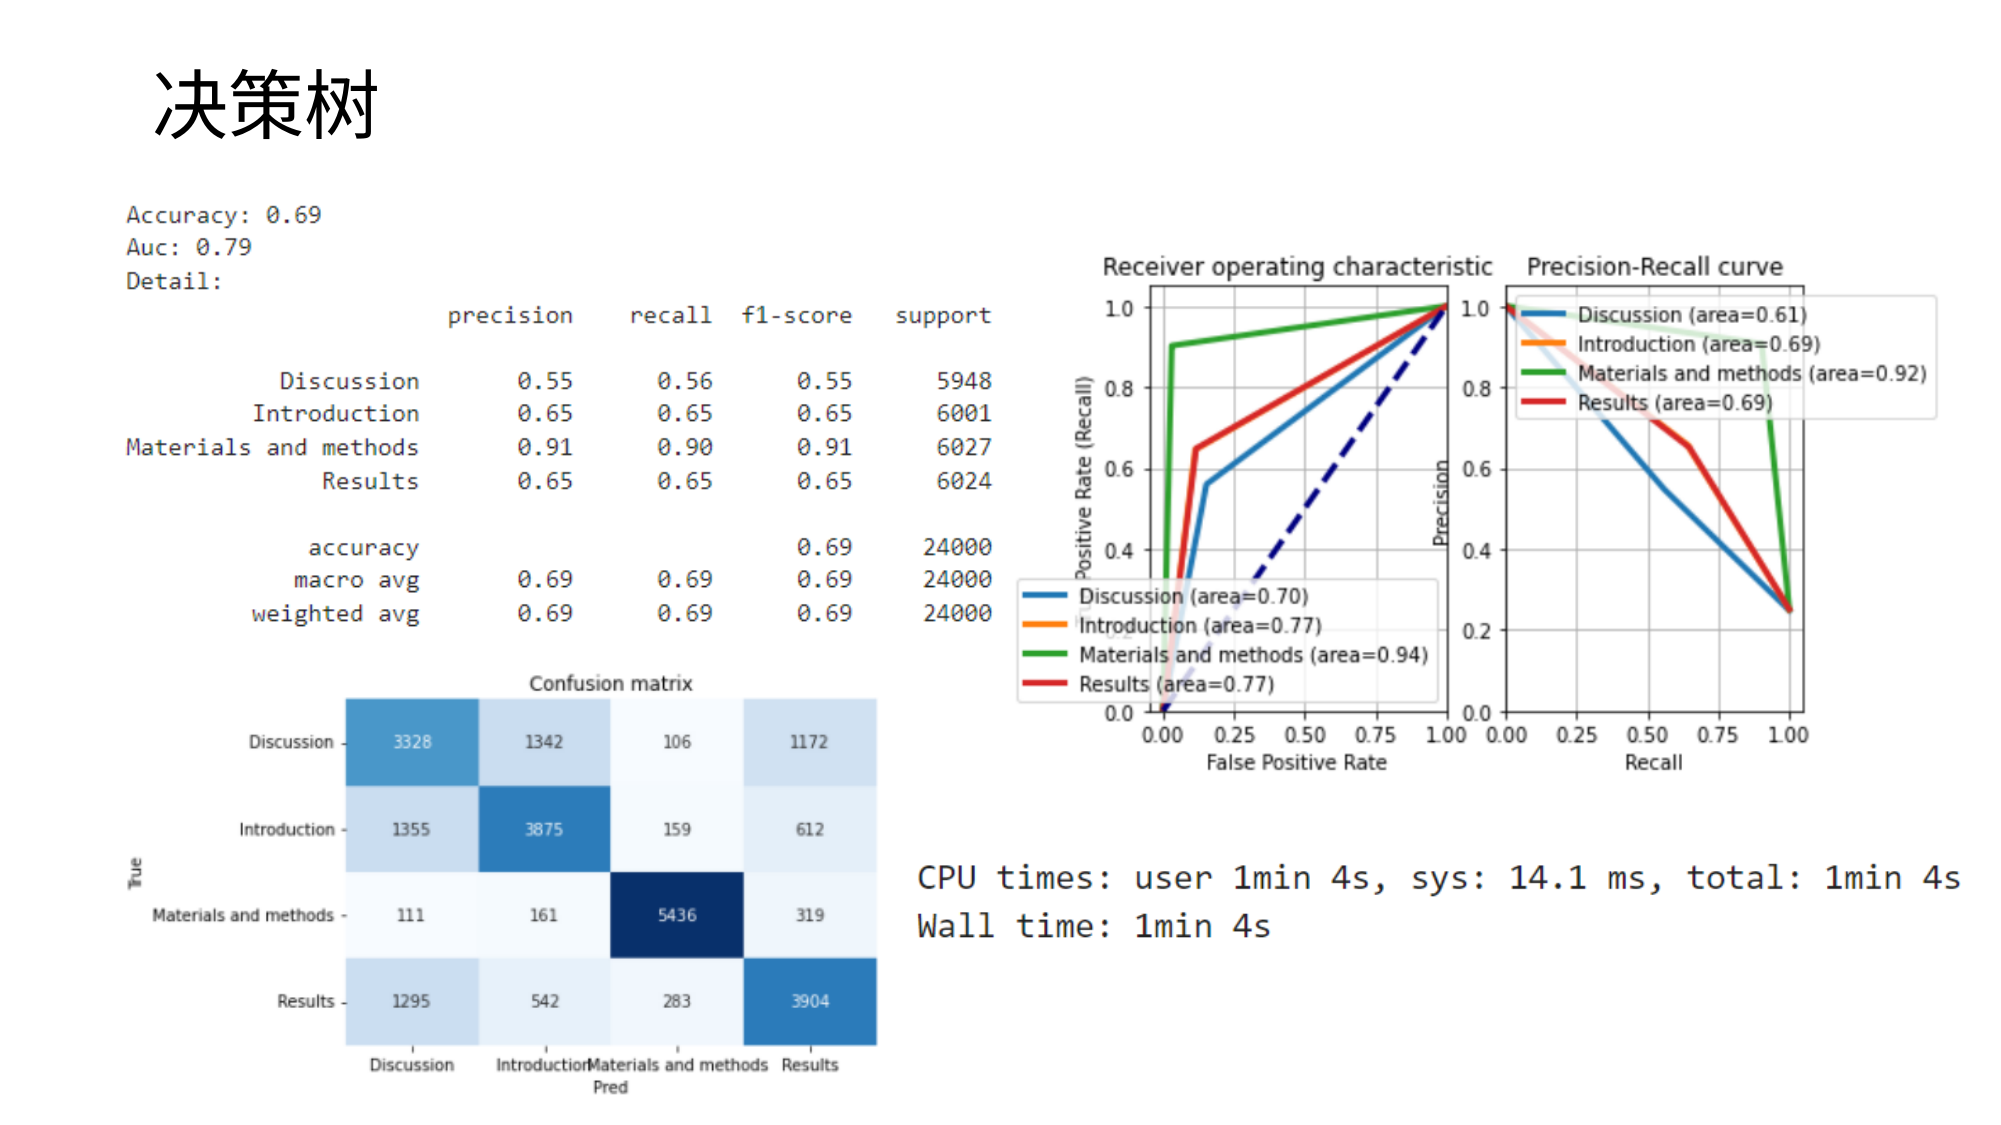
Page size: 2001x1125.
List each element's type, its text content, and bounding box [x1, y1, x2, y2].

picture [900, 851, 2000, 958]
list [99, 203, 1034, 1108]
picture [999, 229, 1953, 793]
title 决策树 [137, 59, 1863, 158]
